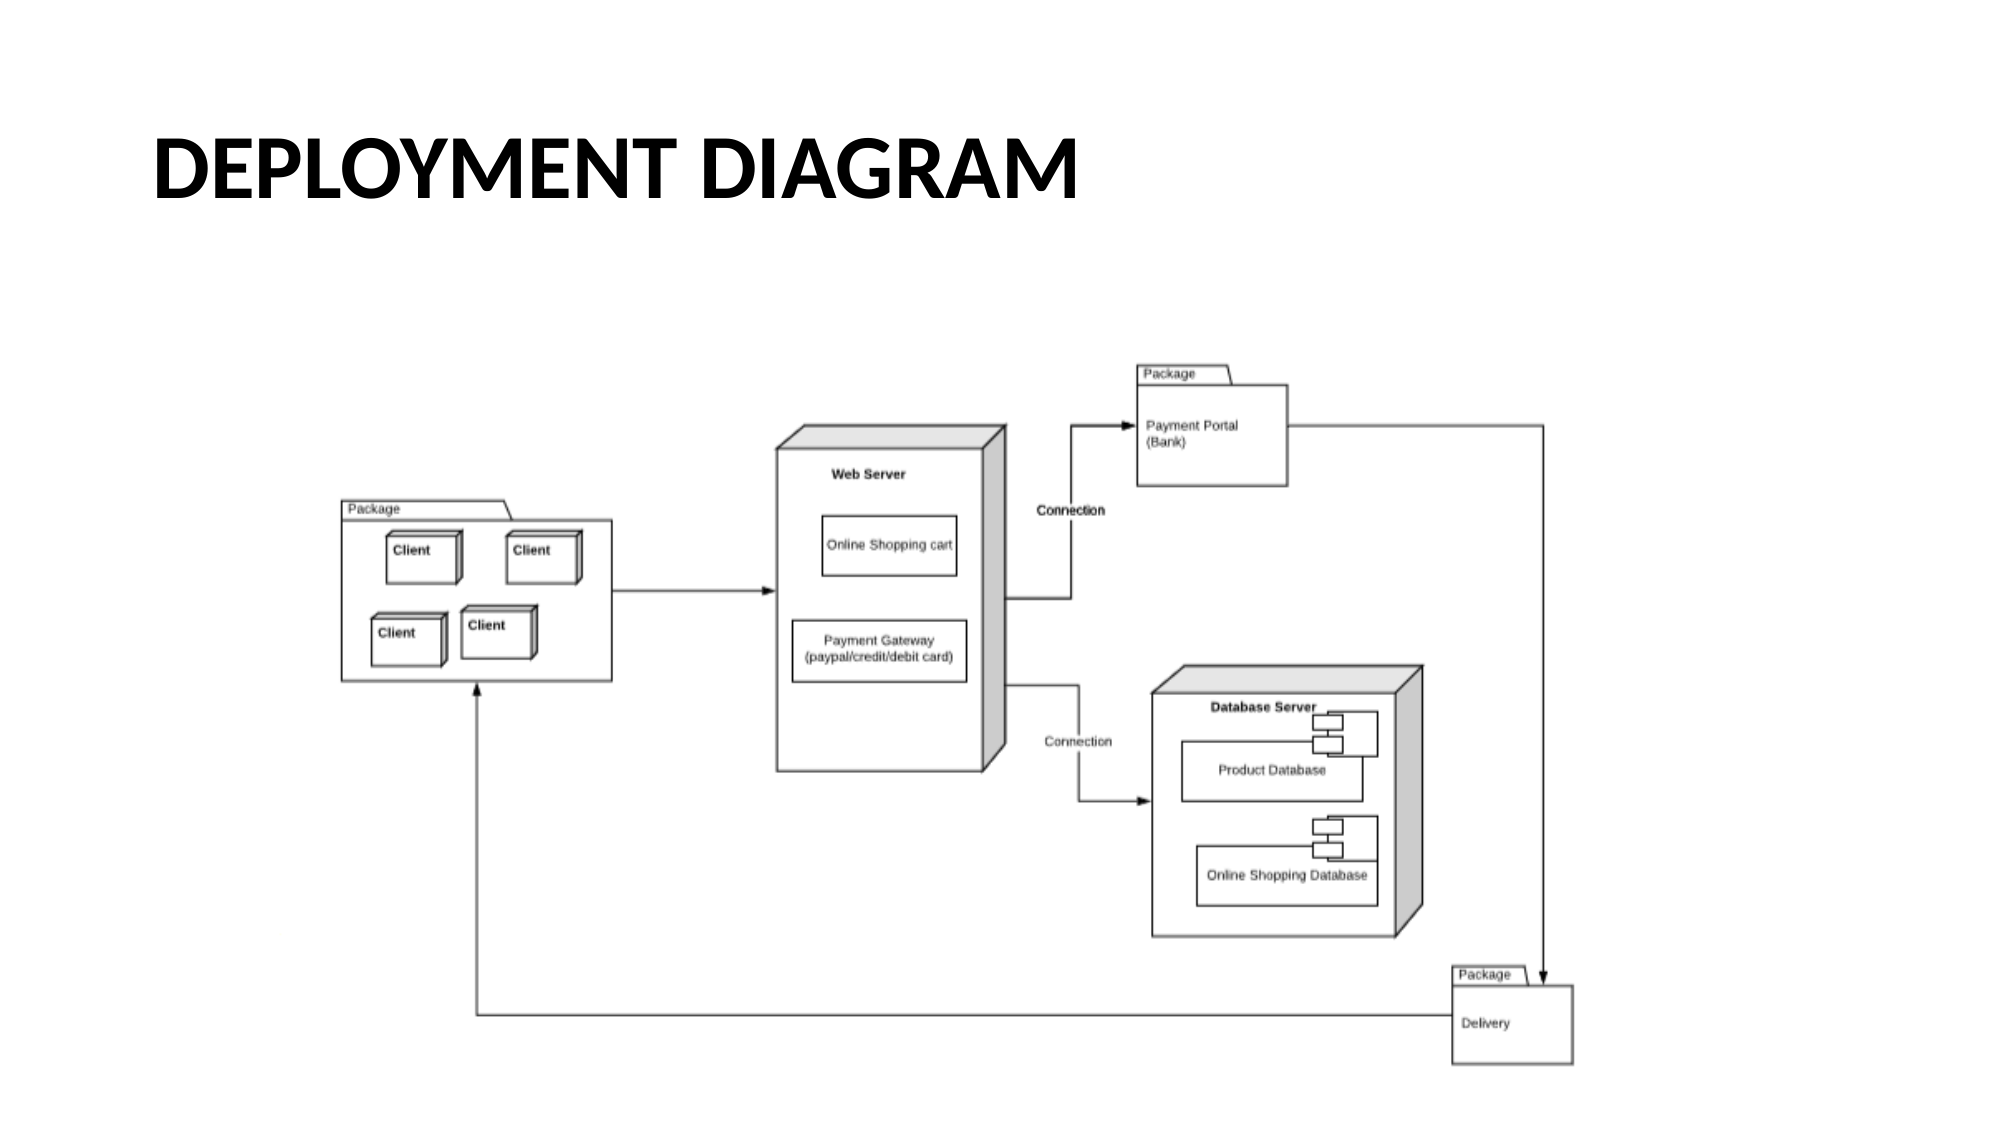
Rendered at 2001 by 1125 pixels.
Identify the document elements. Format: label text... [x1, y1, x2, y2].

picture [260, 272, 1581, 1088]
title DEPLOYMENT DIAGRAM [137, 59, 1863, 278]
